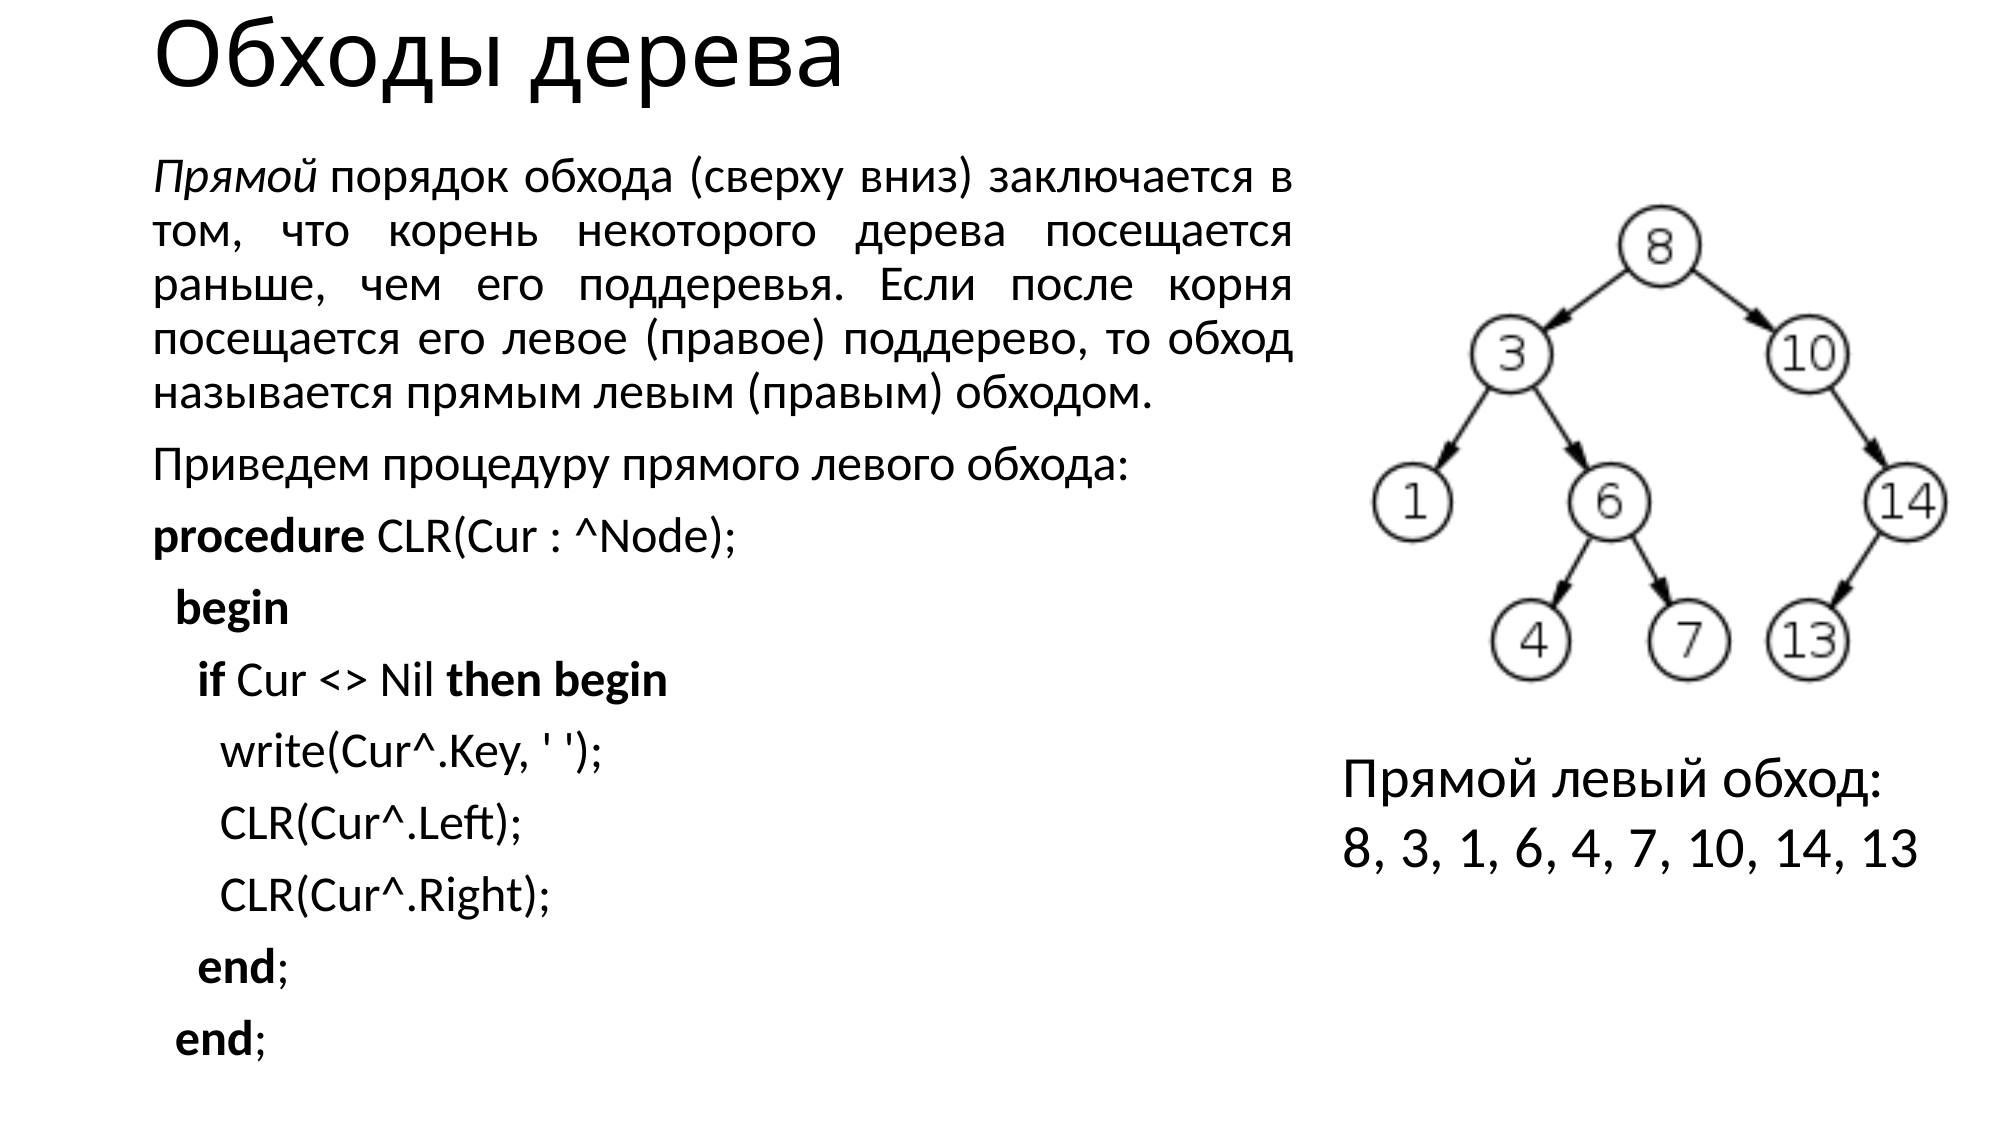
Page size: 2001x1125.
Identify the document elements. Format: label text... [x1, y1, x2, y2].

title Обходы дерева [137, 0, 1863, 115]
text_box Прямой левый обход: 8, 3, 1, 6, 4, 7, 10, 14, 13 [1328, 732, 1942, 887]
list Прямой порядок обхода (сверху вниз) заключается в том, что корень некоторого дерева посещается раньше, чем его поддеревья. Если после корня посещается его левое (правое) поддерево, то обход называется прямым левым (правым) обходом. Приведем процедуру прямого левого обхода: procedure CLR(Cur : ^Node); begin if Cur <> Nil then begin write(Cur^.Key, ' '); CLR(Cur^.Left); CLR(Cur^.Right); end; end; [137, 142, 1309, 1076]
picture [1365, 197, 1957, 691]
